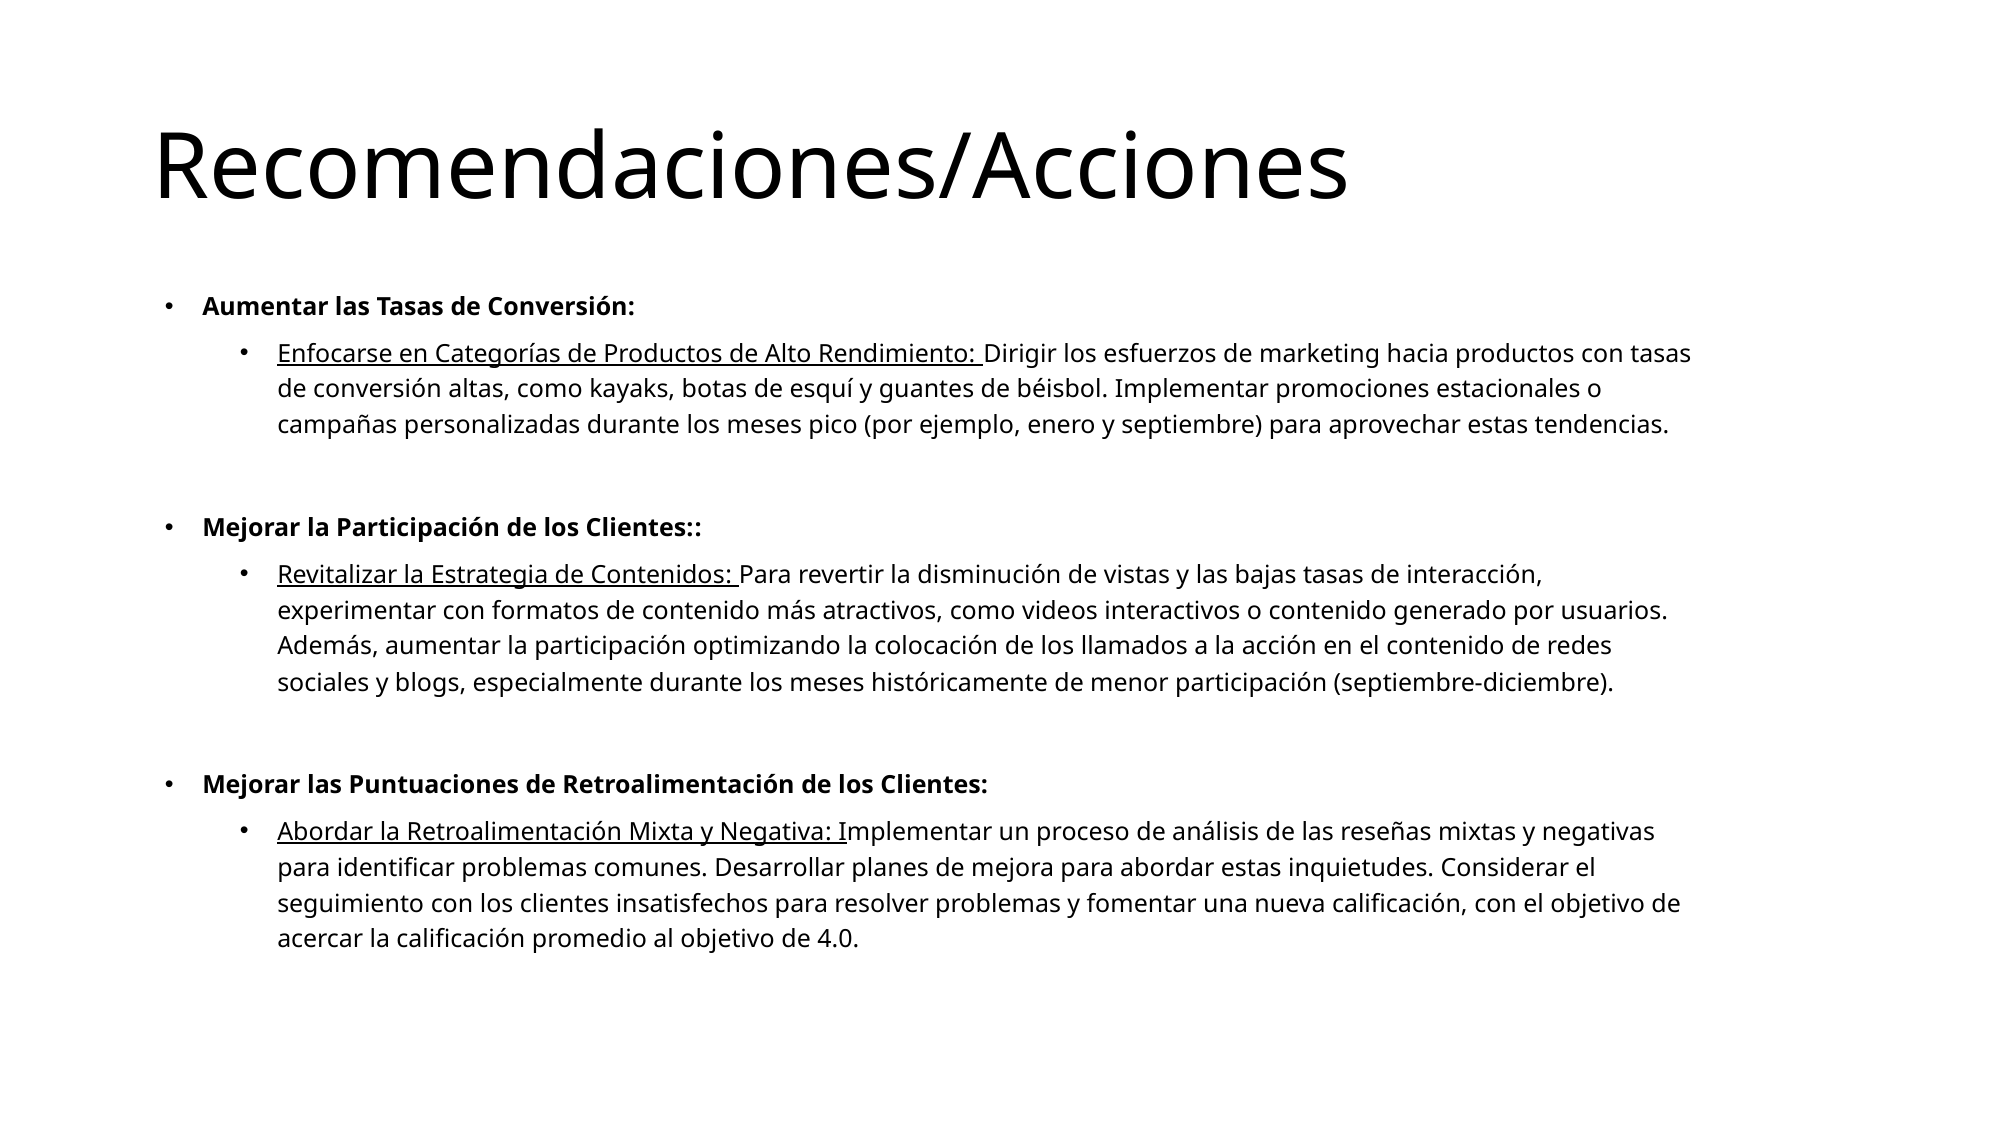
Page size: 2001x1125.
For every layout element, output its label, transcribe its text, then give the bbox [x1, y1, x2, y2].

text_box Aumentar las Tasas de Conversión: Enfocarse en Categorías de Productos de Alto Rendimiento: Dirigir los esfuerzos de marketing hacia productos con tasas de conversión altas, como kayaks, botas de esquí y guantes de béisbol. Implementar promociones estacionales o campañas personalizadas durante los meses pico (por ejemplo, enero y septiembre) para aprovechar estas tendencias. Mejorar la Participación de los Clientes:: Revitalizar la Estrategia de Contenidos: Para revertir la disminución de vistas y las bajas tasas de interacción, experimentar con formatos de contenido más atractivos, como videos interactivos o contenido generado por usuarios. Además, aumentar la participación optimizando la colocación de los llamados a la acción en el contenido de redes sociales y blogs, especialmente durante los meses históricamente de menor participación (septiembre-diciembre). Mejorar las Puntuaciones de Retroalimentación de los Clientes: Abordar la Retroalimentación Mixta y Negativa: Implementar un proceso de análisis de las reseñas mixtas y negativas para identificar problemas comunes. Desarrollar planes de mejora para abordar estas inquietudes. Considerar el seguimiento con los clientes insatisfechos para resolver problemas y fomentar una nueva calificación, con el objetivo de acercar la calificación promedio al objetivo de 4.0. [149, 277, 1724, 1084]
title Recomendaciones/Acciones [137, 59, 1863, 278]
